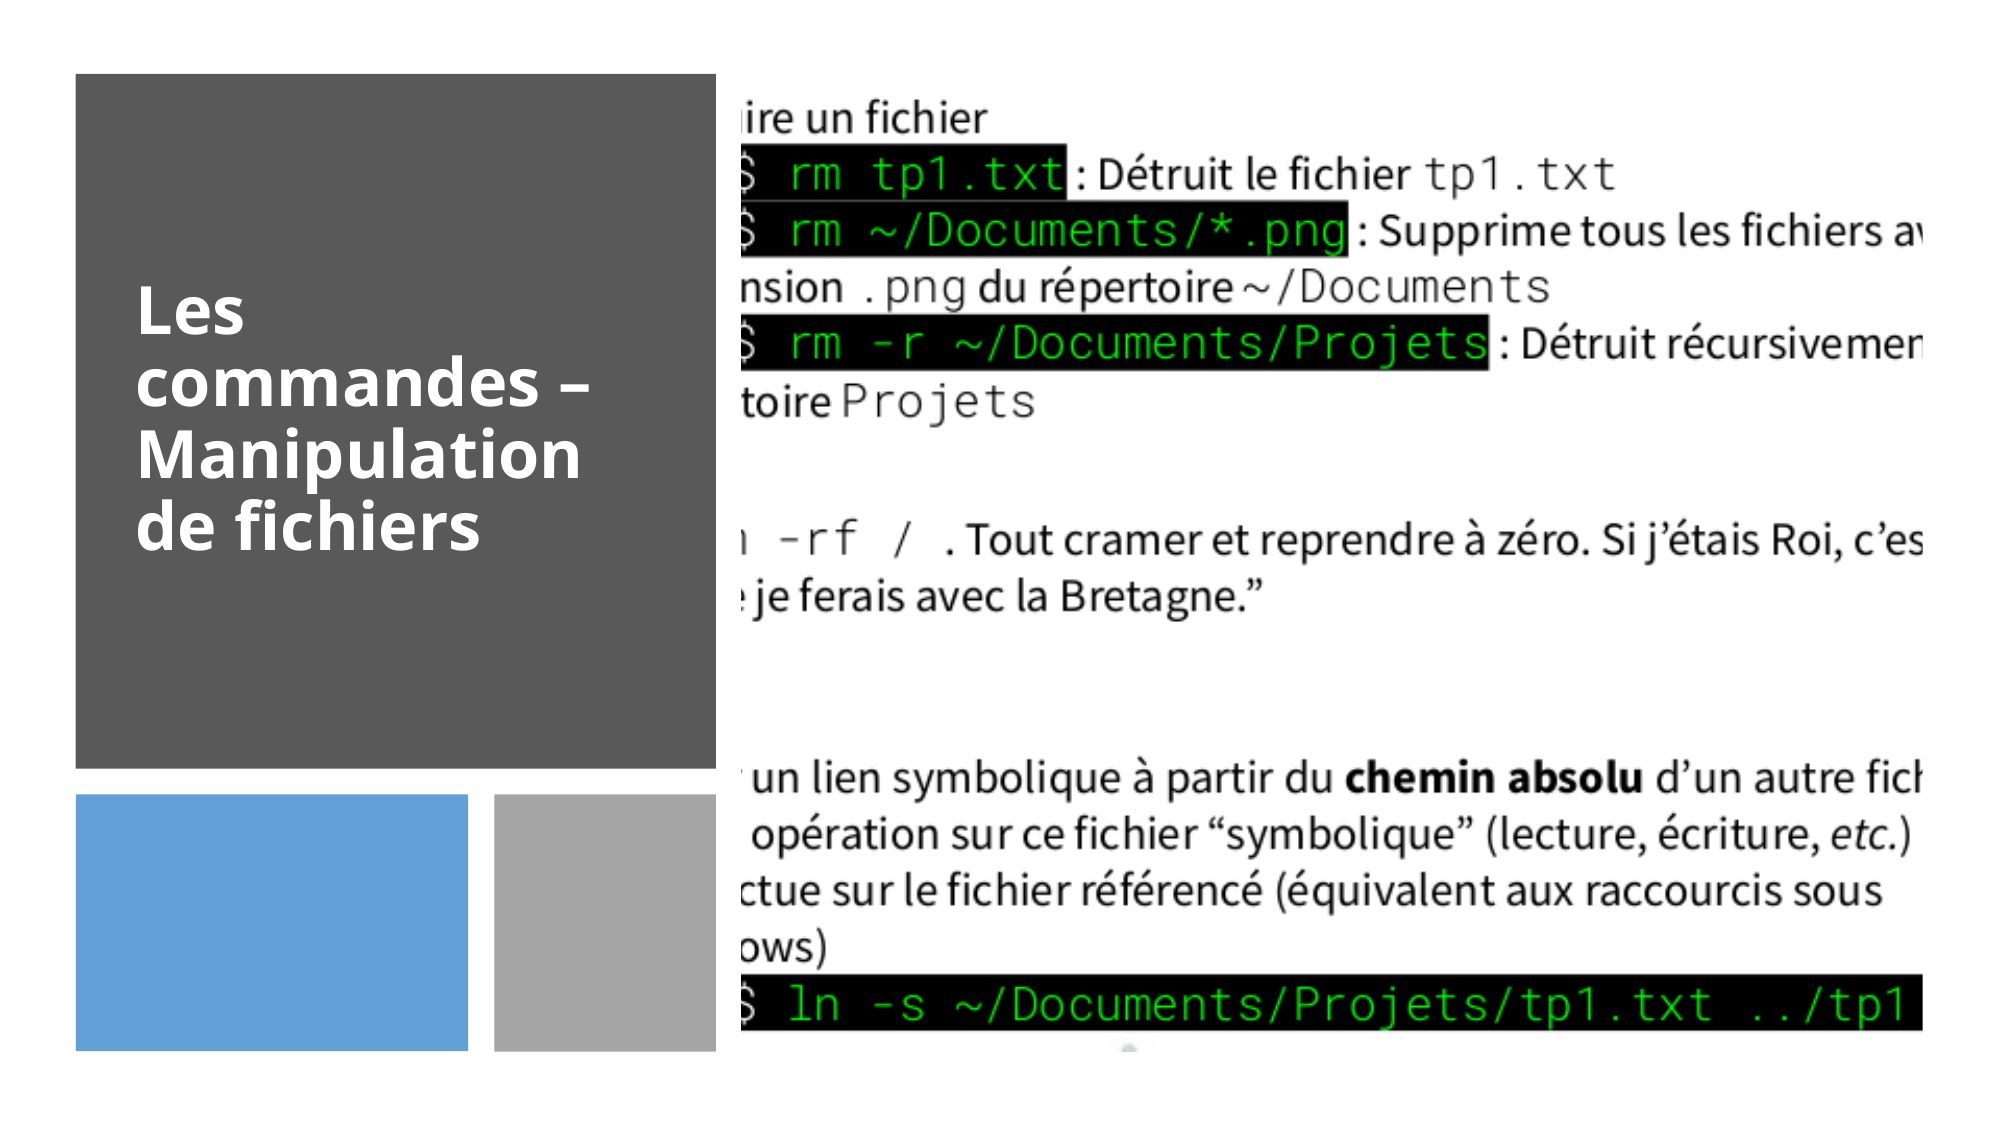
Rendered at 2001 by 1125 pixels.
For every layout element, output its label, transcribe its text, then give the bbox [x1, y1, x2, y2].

text_box [75, 793, 469, 1052]
title Les commandes – Manipulation de fichiers [120, 152, 672, 690]
picture [740, 73, 1923, 1052]
text_box [75, 73, 717, 770]
text_box [493, 793, 717, 1053]
